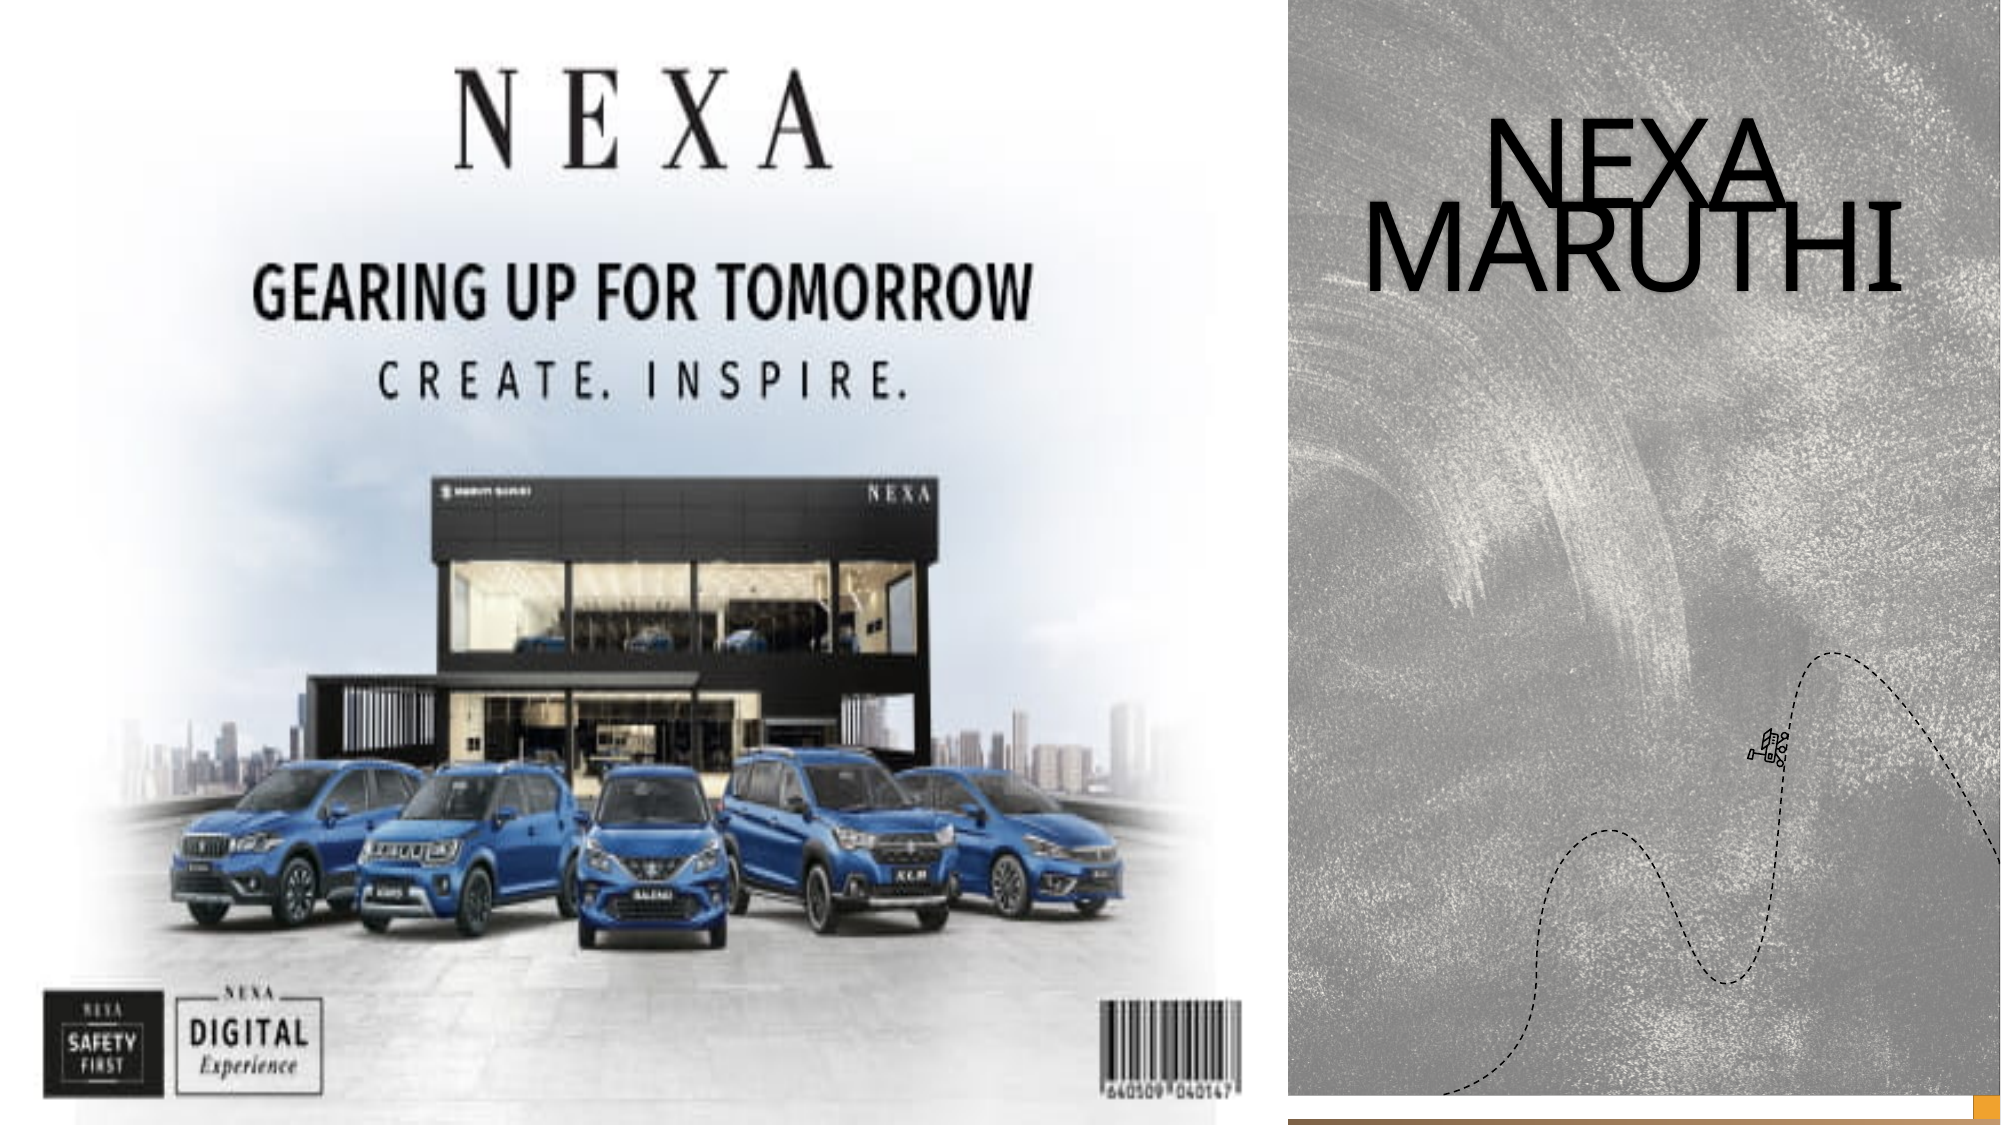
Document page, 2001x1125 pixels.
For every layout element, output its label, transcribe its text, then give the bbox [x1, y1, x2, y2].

text_box [1746, 728, 1789, 768]
title NEXA MARUTHI [1324, 70, 1942, 325]
picture [0, 0, 1288, 1125]
